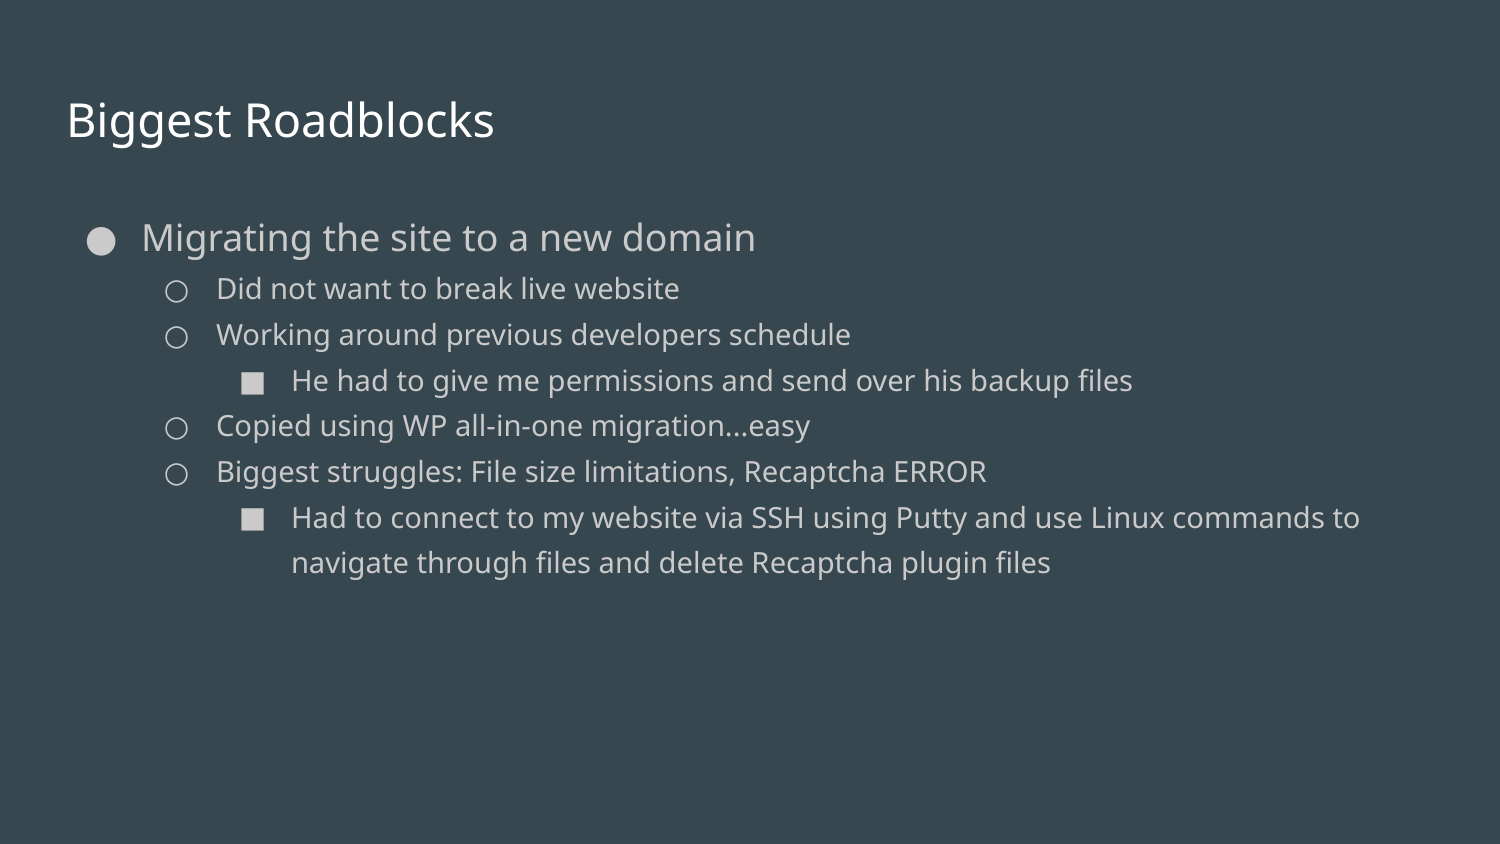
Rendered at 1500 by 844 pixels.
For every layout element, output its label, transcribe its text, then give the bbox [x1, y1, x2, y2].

list Migrating the site to a new domain Did not want to break live website Working around previous developers schedule He had to give me permissions and send over his backup files Copied using WP all-in-one migration...easy Biggest struggles: File size limitations, Recaptcha ERROR Had to connect to my website via SSH using Putty and use Linux commands to navigate through files and delete Recaptcha plugin files [51, 189, 1449, 750]
title Biggest Roadblocks [51, 72, 1449, 167]
